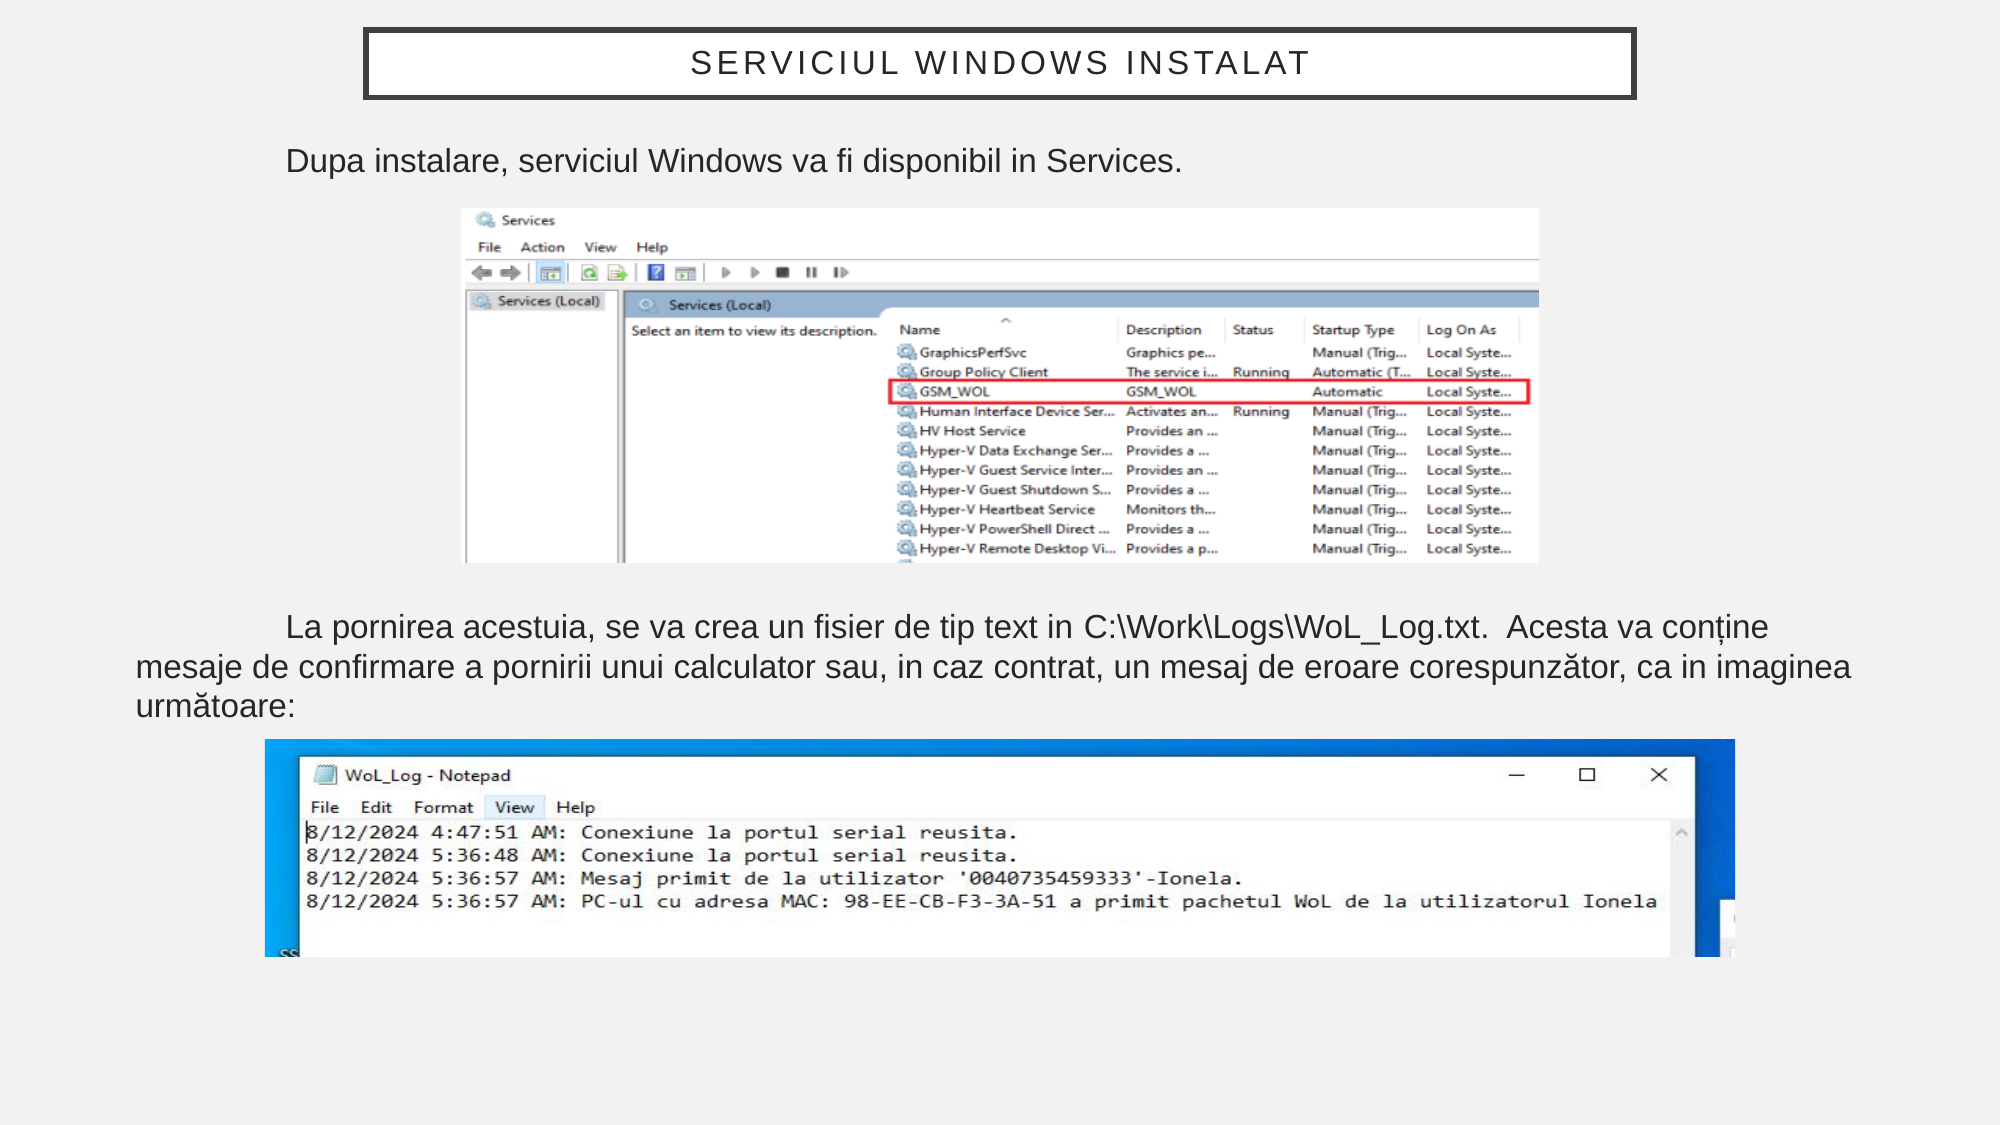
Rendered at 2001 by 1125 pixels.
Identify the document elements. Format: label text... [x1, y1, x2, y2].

list Dupa instalare, serviciul Windows va fi disponibil in Services. [120, 131, 1880, 215]
text_box La pornirea acestuia, se va crea un fisier de tip text in C:\Work\Logs\WoL_Log.txt. Acesta va conține mesaje de confirmare a pornirii unui calculator sau, in caz contrat, un mesaj de eroare corespunzător, ca in imaginea următoare: [120, 597, 1880, 681]
title Serviciul windows instalat [363, 27, 1637, 100]
picture [283, 754, 294, 758]
picture [461, 208, 1539, 563]
picture [279, 739, 1736, 957]
